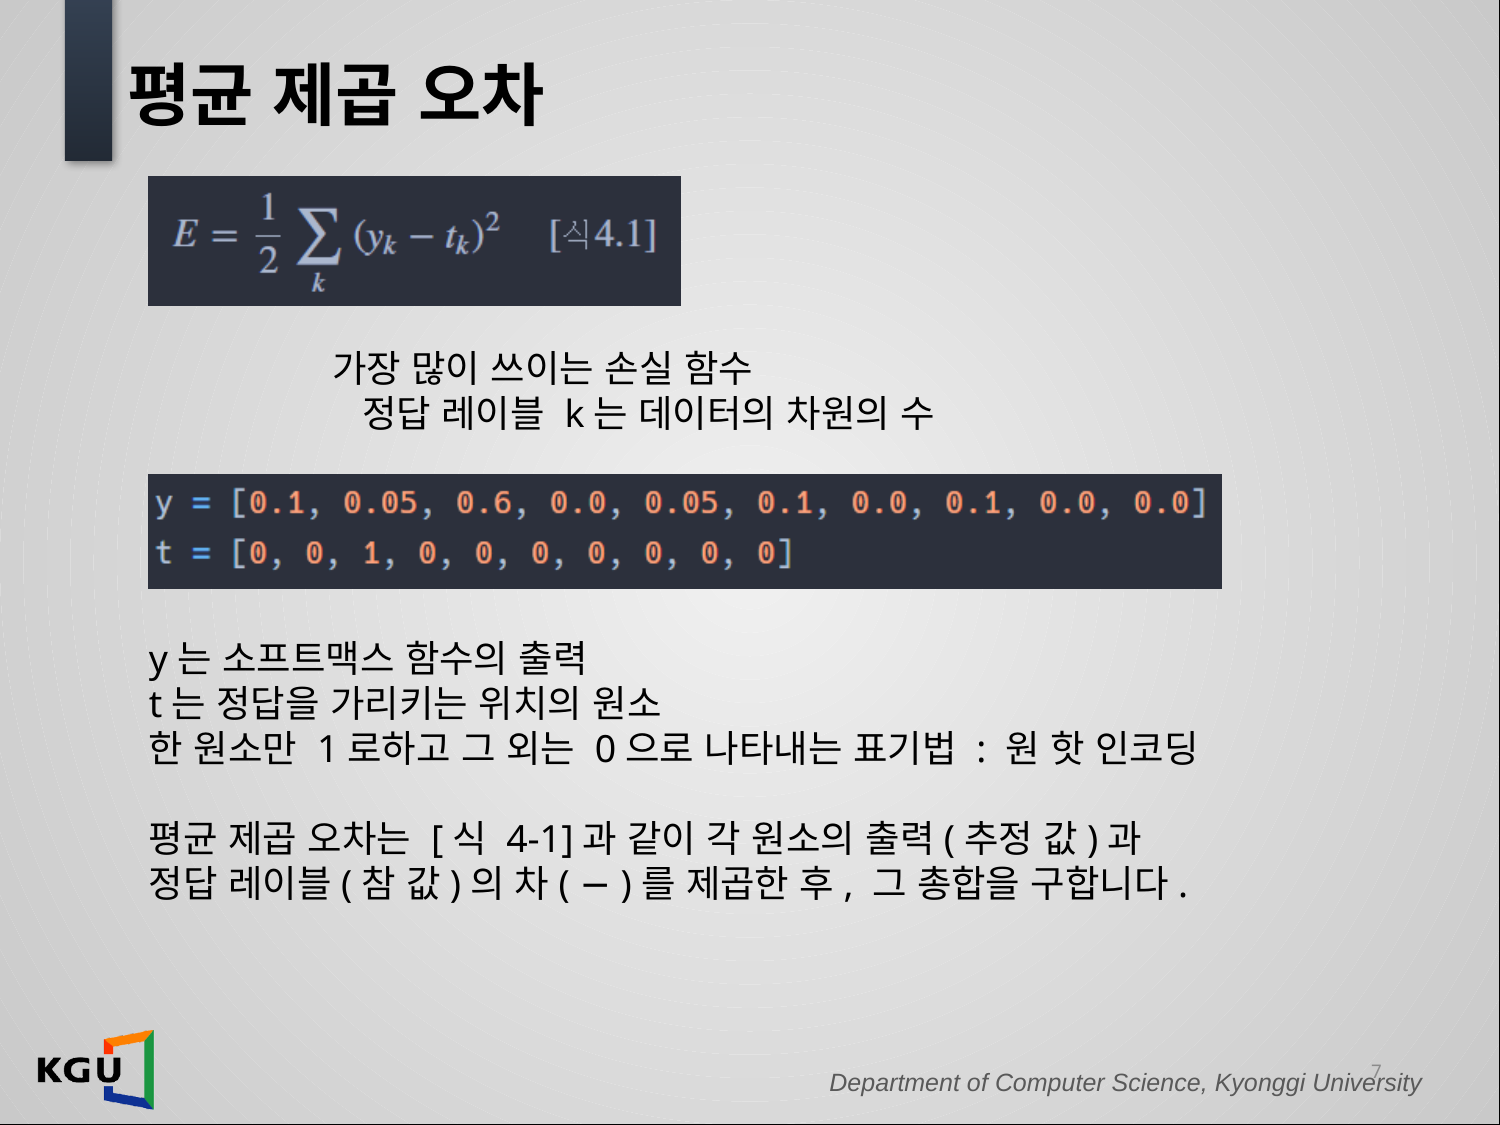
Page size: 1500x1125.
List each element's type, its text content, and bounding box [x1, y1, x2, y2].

picture [148, 474, 1222, 589]
picture [148, 176, 681, 306]
slide_number 7 [1059, 1042, 1397, 1103]
picture [22, 1022, 183, 1118]
title 평균 제곱 오차 [112, 7, 1406, 190]
